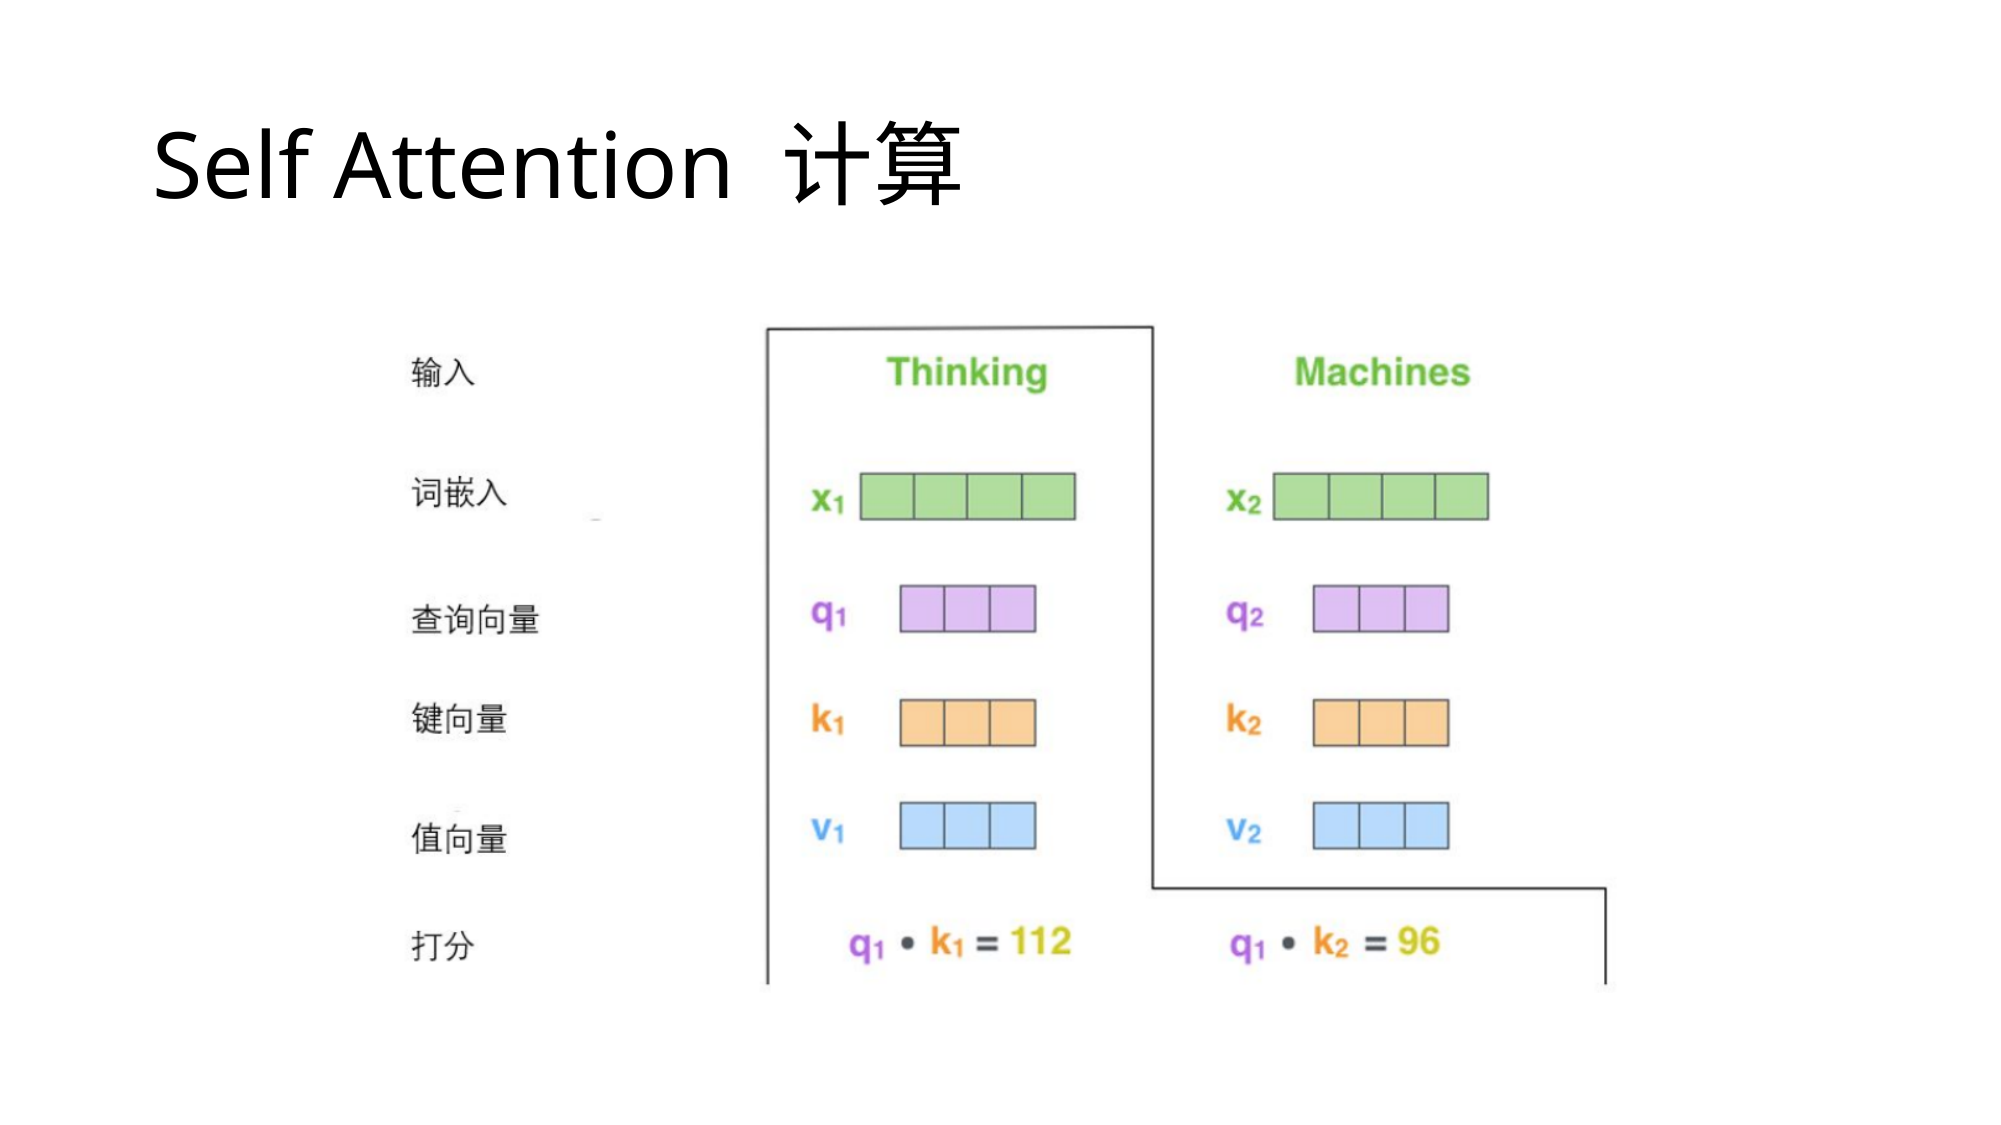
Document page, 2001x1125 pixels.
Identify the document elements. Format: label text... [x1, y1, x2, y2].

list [366, 299, 1634, 1014]
title Self Attention 计算 [137, 59, 1863, 278]
